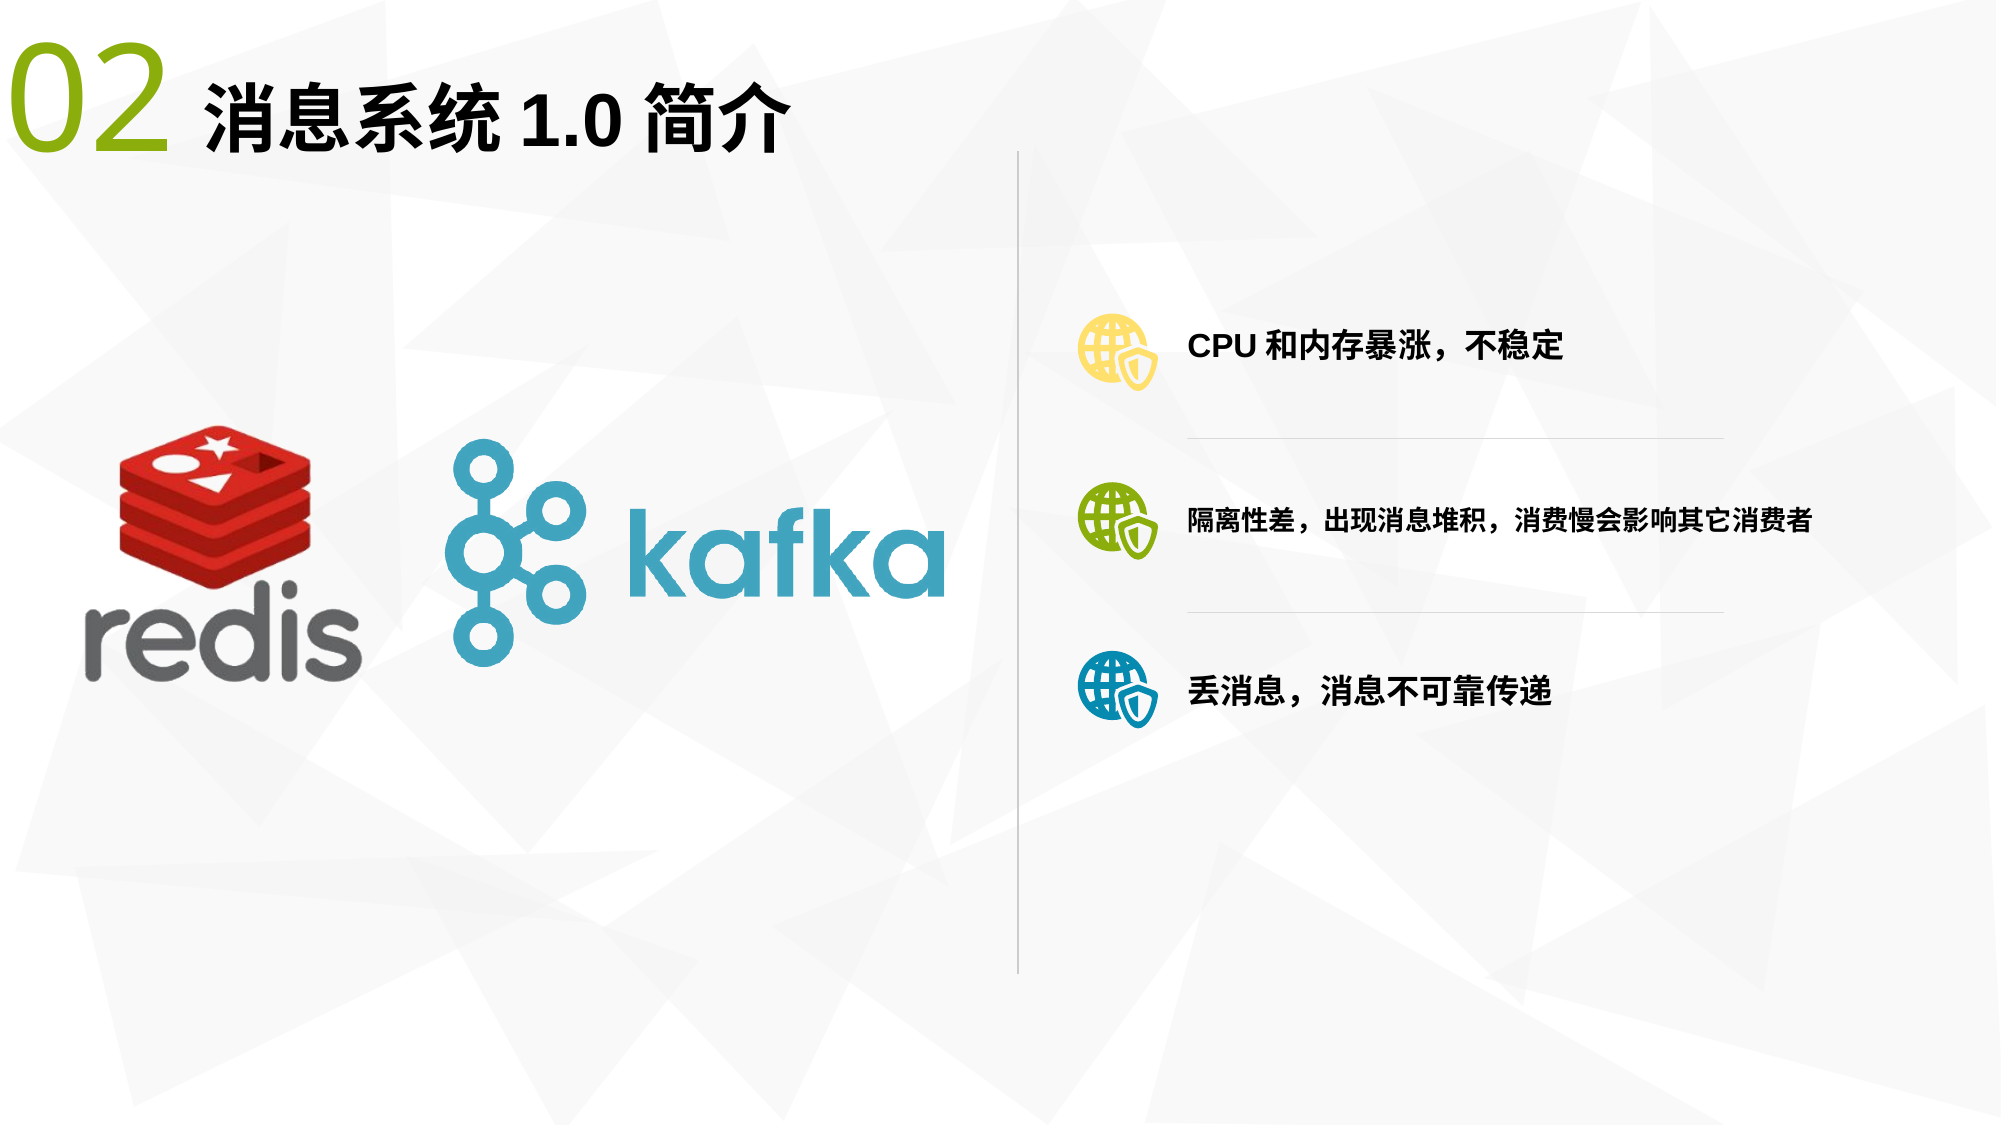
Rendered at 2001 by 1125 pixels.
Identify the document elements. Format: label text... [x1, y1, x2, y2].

text_box 消息系统1.0简介 [202, 62, 858, 183]
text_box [1077, 482, 1936, 571]
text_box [1077, 650, 1724, 729]
text_box 02 [0, 1, 180, 182]
picture [45, 402, 401, 703]
picture [408, 402, 959, 703]
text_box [1077, 313, 1724, 403]
